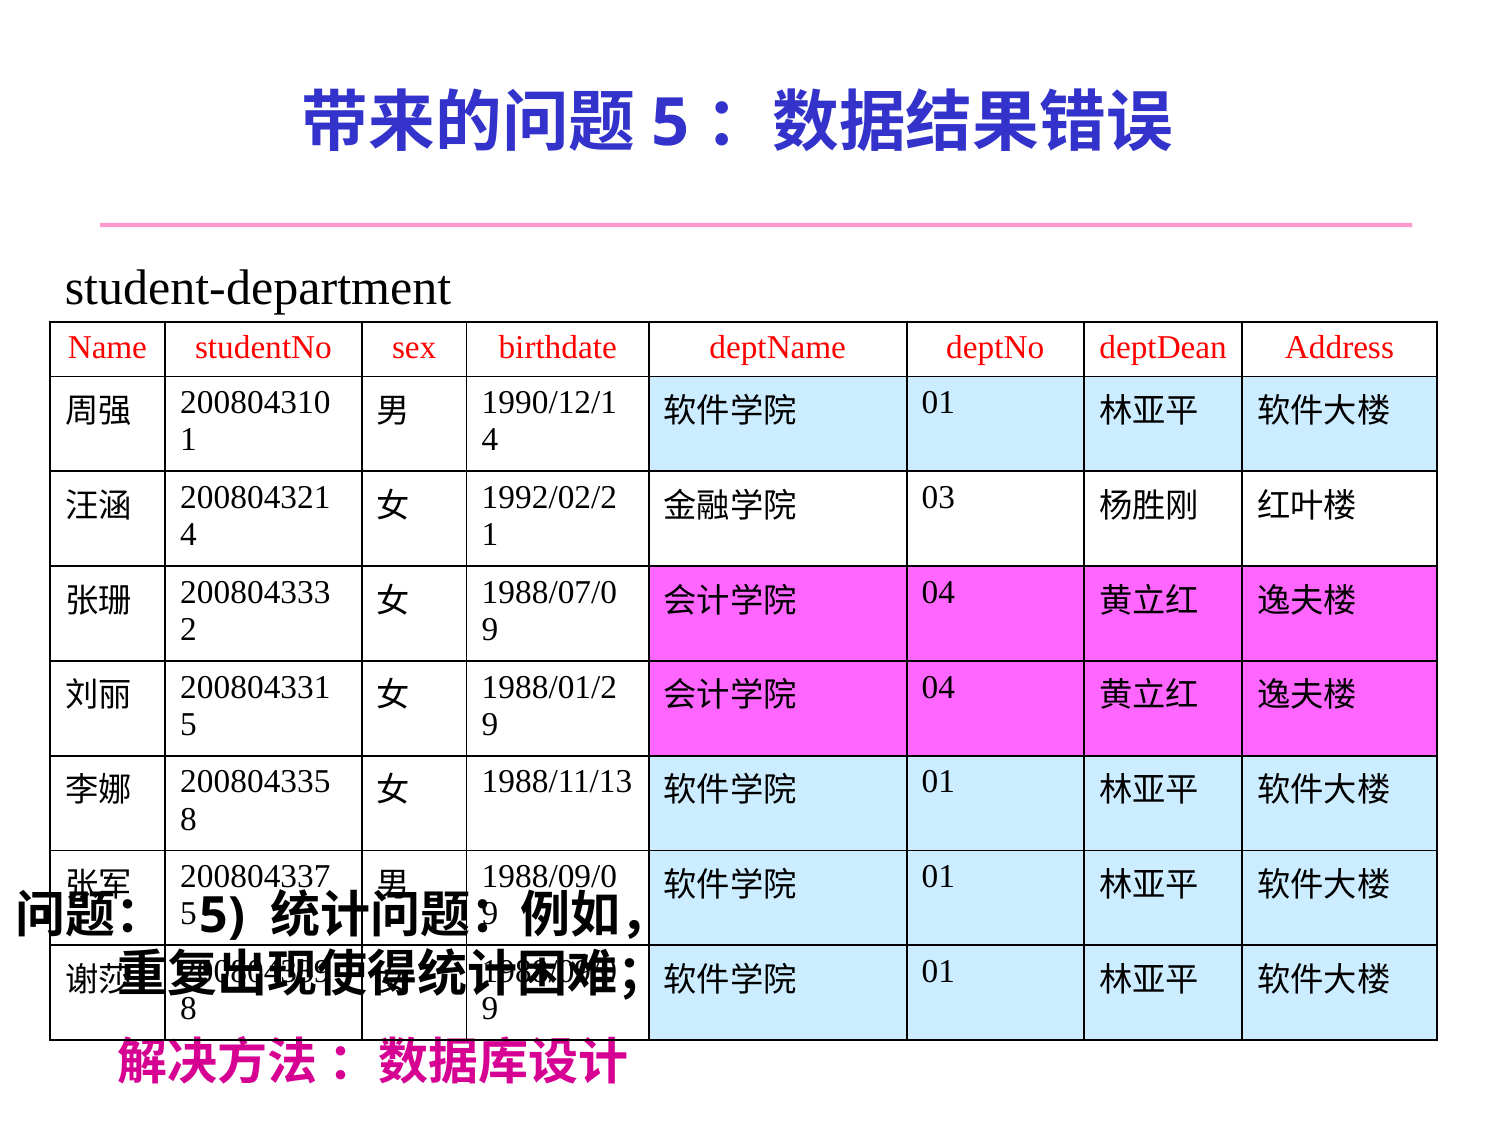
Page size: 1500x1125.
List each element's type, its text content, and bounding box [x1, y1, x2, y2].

table_cell 1988/11/13 [467, 757, 648, 850]
table_cell 女 [363, 946, 466, 1039]
table_cell 李娜 [51, 757, 164, 850]
table_cell 林亚平 [1085, 757, 1241, 850]
table_cell 林亚平 [1085, 377, 1241, 470]
table_cell 女 [363, 662, 466, 755]
table_cell 张珊 [51, 567, 164, 660]
table_cell 刘丽 [51, 662, 164, 755]
table_cell 2008043398 [166, 946, 361, 1039]
table_cell 男 [363, 851, 466, 944]
table_cell 女 [363, 757, 466, 850]
table_cell 01 [908, 851, 1083, 944]
table_cell 会计学院 [650, 662, 906, 755]
table_header Name [51, 323, 164, 376]
table_header Address [1243, 323, 1436, 376]
table_cell 01 [908, 757, 1083, 850]
table_cell 红叶楼 [1243, 472, 1436, 565]
table_cell 1988/09/09 [467, 851, 648, 944]
table_cell 金融学院 [650, 472, 906, 565]
table_cell 软件学院 [650, 377, 906, 470]
table_cell 汪涵 [51, 472, 164, 565]
table_cell 2008043375 [166, 851, 361, 944]
table_cell 1988/09/09 [467, 946, 648, 1039]
table_cell 男 [363, 377, 466, 470]
table_cell 林亚平 [1085, 851, 1241, 944]
table_cell 1988/01/29 [467, 662, 648, 755]
table_cell 2008043214 [166, 472, 361, 565]
table_cell 2008043101 [166, 377, 361, 470]
table_cell 2008043332 [166, 567, 361, 660]
table_cell 软件学院 [650, 757, 906, 850]
table_cell 周强 [51, 377, 164, 470]
table_cell 杨胜刚 [1085, 472, 1241, 565]
table_cell 软件学院 [650, 946, 906, 1039]
table_header sex [363, 323, 466, 376]
table_cell 01 [908, 946, 1083, 1039]
table_cell 逸夫楼 [1243, 662, 1436, 755]
table_header deptName [650, 323, 906, 376]
table_cell 软件大楼 [1243, 377, 1436, 470]
table_cell 01 [908, 377, 1083, 470]
table_cell 1988/07/09 [467, 567, 648, 660]
list 问题： 5) 统计问题：例如，统计有多少个学院时，由于信息 重复出现使得统计困难； 解决方法 ：数据库设计 [0, 881, 1460, 1102]
table_cell 黄立红 [1085, 567, 1241, 660]
title 带来的问题5：数据结果错误 [74, 24, 1401, 213]
table_cell 女 [363, 472, 466, 565]
table_cell 2008043315 [166, 662, 361, 755]
table_cell 04 [908, 567, 1083, 660]
table_cell 会计学院 [650, 567, 906, 660]
table_cell 软件学院 [650, 851, 906, 944]
table_cell 03 [908, 472, 1083, 565]
table_cell 张军 [51, 851, 164, 944]
text_box student-department [50, 246, 538, 321]
table_cell 黄立红 [1085, 662, 1241, 755]
table_cell 软件大楼 [1243, 757, 1436, 850]
table_cell 04 [908, 662, 1083, 755]
table_header deptNo [908, 323, 1083, 376]
table_cell 谢莎 [51, 946, 164, 1039]
table_header birthdate [467, 323, 648, 376]
table_cell 1990/12/14 [467, 377, 648, 470]
table_cell 软件大楼 [1243, 946, 1436, 1039]
table_cell 逸夫楼 [1243, 567, 1436, 660]
table_cell 林亚平 [1085, 946, 1241, 1039]
table_cell 1992/02/21 [467, 472, 648, 565]
table_header deptDean [1085, 323, 1241, 376]
table_cell 软件大楼 [1243, 851, 1436, 944]
table_header studentNo [166, 323, 361, 376]
table_cell 2008043358 [166, 757, 361, 850]
table_cell 女 [363, 567, 466, 660]
